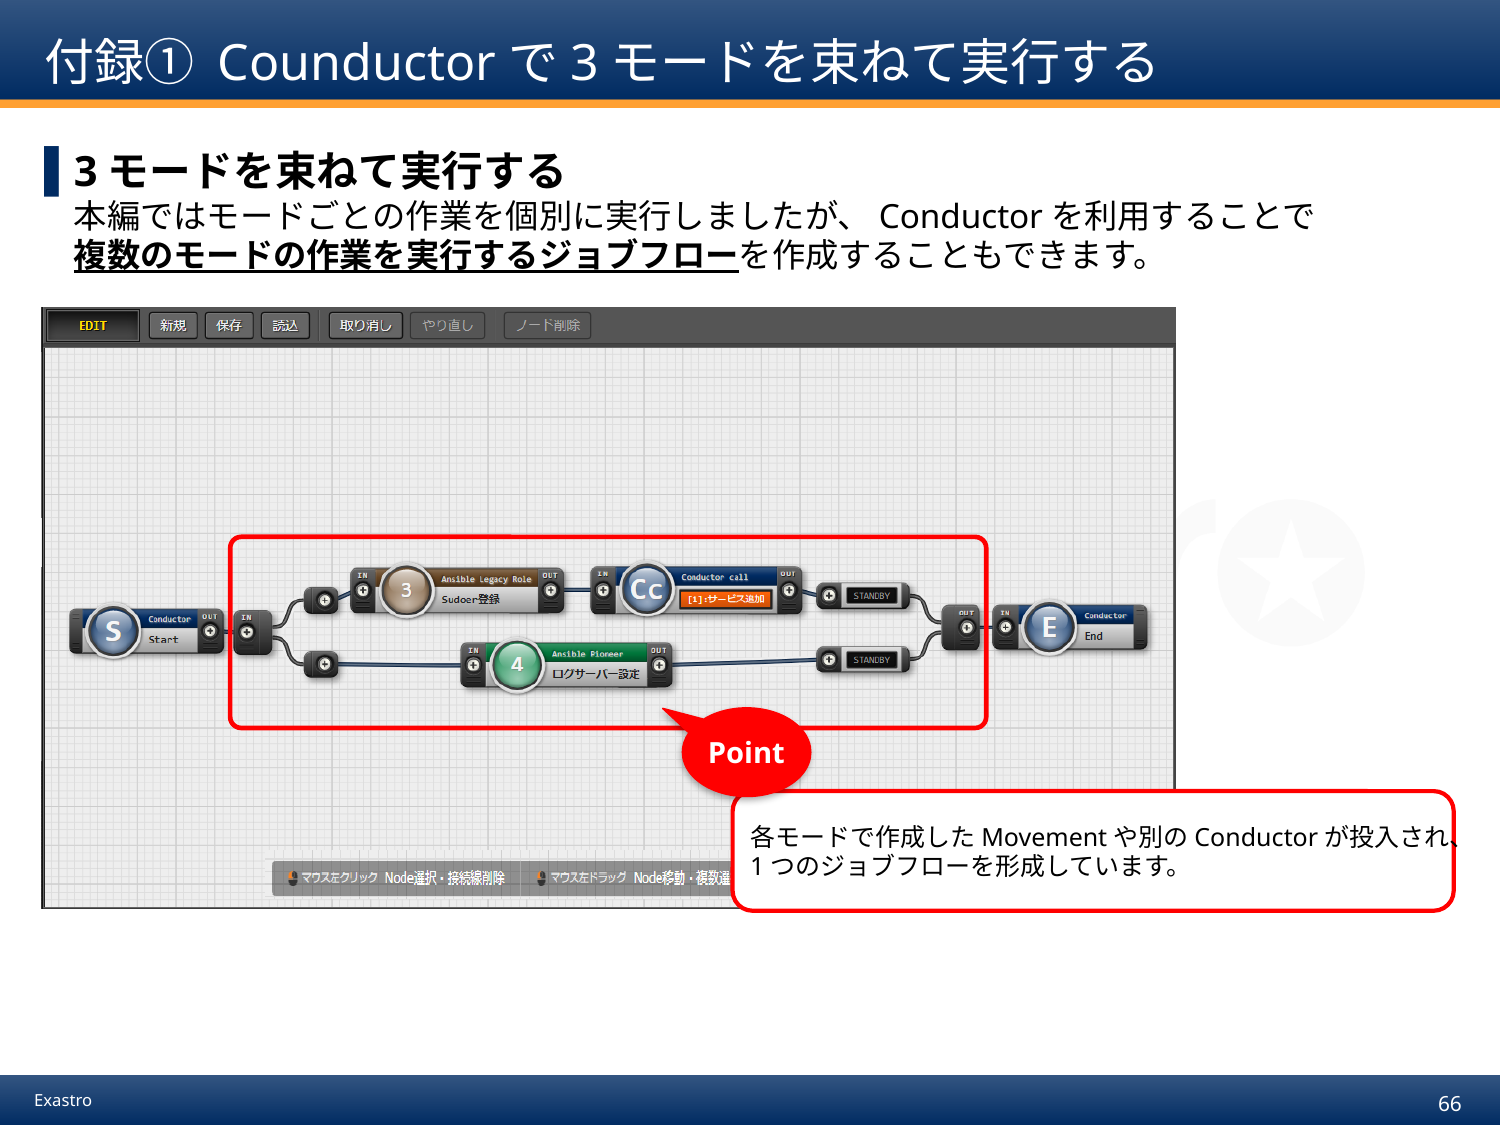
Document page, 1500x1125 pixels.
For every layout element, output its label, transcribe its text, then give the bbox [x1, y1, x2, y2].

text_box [40, 306, 1176, 910]
list 3モードを束ねて実行する 本編ではモードごとの作業を個別に実行しましたが、Conductorを利用することで 複数のモードの作業を実行するジョブフローを作成することもできます。 [29, 137, 1471, 362]
picture [0, 0, 1500, 1125]
title 付録① Counductorで3モードを束ねて実行する [29, 18, 1471, 96]
text_box 各モードで作成したMovementや別のConductorが投入され、 1つのジョブフローを形成しています。 [1179, 788, 1456, 913]
